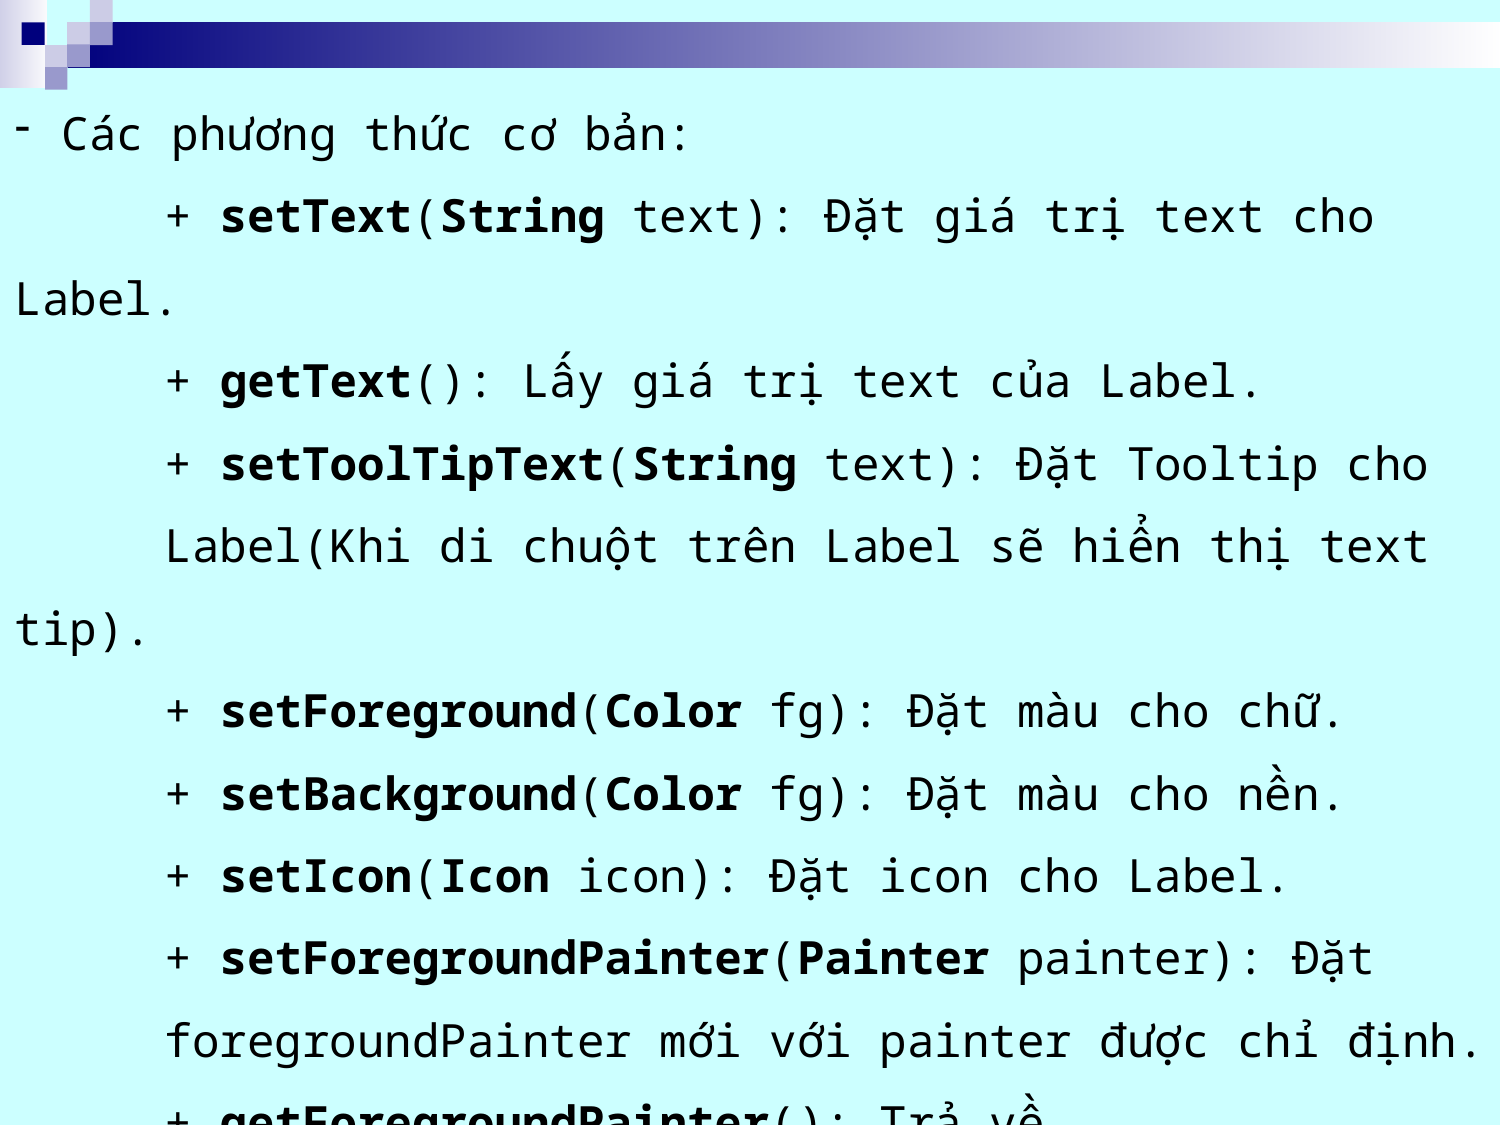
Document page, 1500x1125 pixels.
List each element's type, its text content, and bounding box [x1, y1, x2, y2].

text_box Các phương thức cơ bản: + setText(String text): Đặt giá trị text cho Label. + getText(): Lấy giá trị text của Label. + setToolTipText(String text): Đặt Tooltip cho Label(Khi di chuột trên Label sẽ hiển thị text tip). + setForeground(Color fg): Đặt màu cho chữ. + setBackground(Color fg): Đặt màu cho nền. + setIcon(Icon icon): Đặt icon cho Label. + setForegroundPainter(Painter painter): Đặt foregroundPainter mới với painter được chỉ định. + getForegroundPainter(): Trả về foregroundPainter hiện tại. [0, 69, 1500, 1125]
